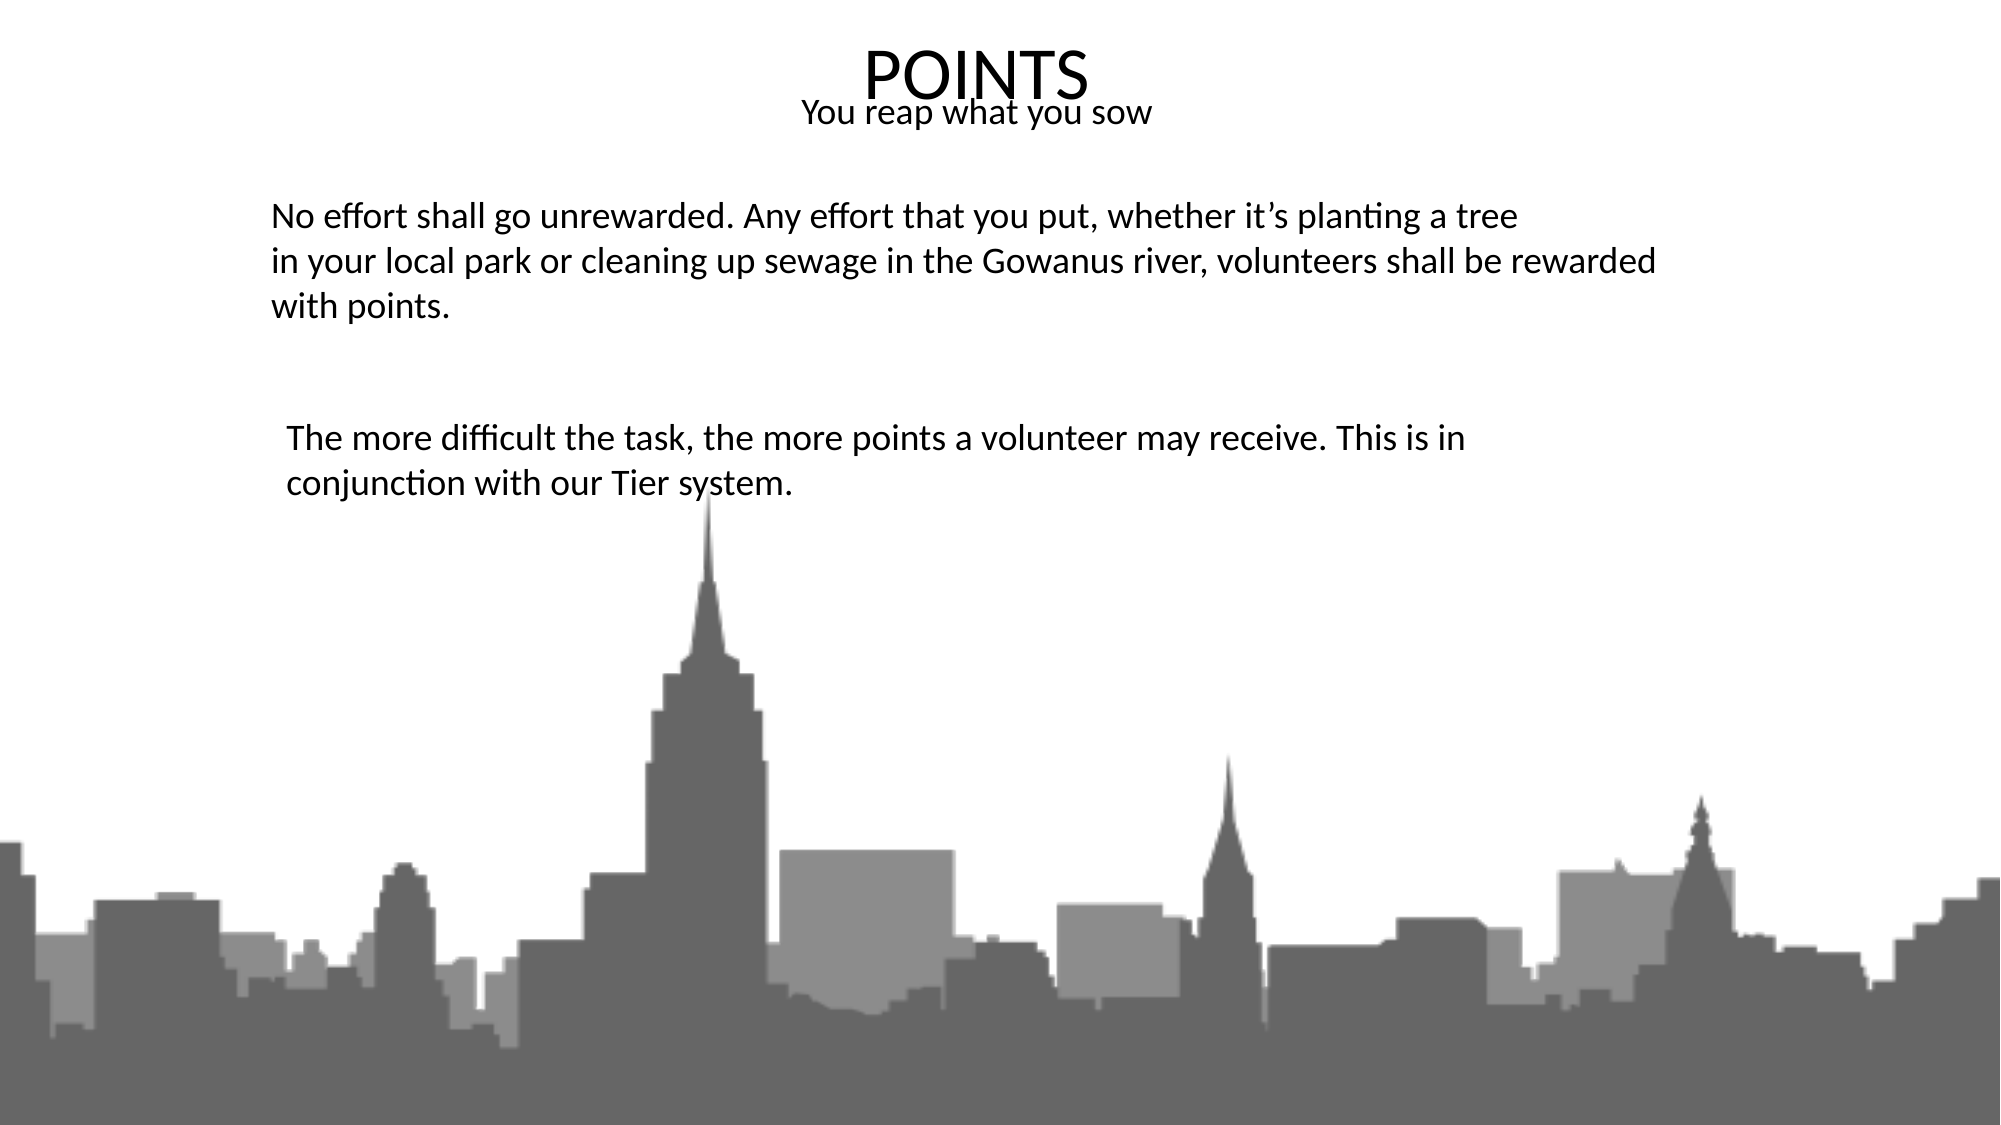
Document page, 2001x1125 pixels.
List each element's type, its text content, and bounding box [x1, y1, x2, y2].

text_box You reap what you sow [786, 79, 1168, 140]
picture [0, 483, 2000, 1125]
text_box POINTS [849, 17, 1106, 123]
text_box No effort shall go unrewarded. Any effort that you put, whether it’s planting a tree in your local park or cleaning up sewage in the Gowanus river, volunteers shall be rewarded with points. [256, 183, 1674, 334]
text_box The more difficult the task, the more points a volunteer may receive. This is in conjunction with our Tier system. [271, 405, 1628, 483]
